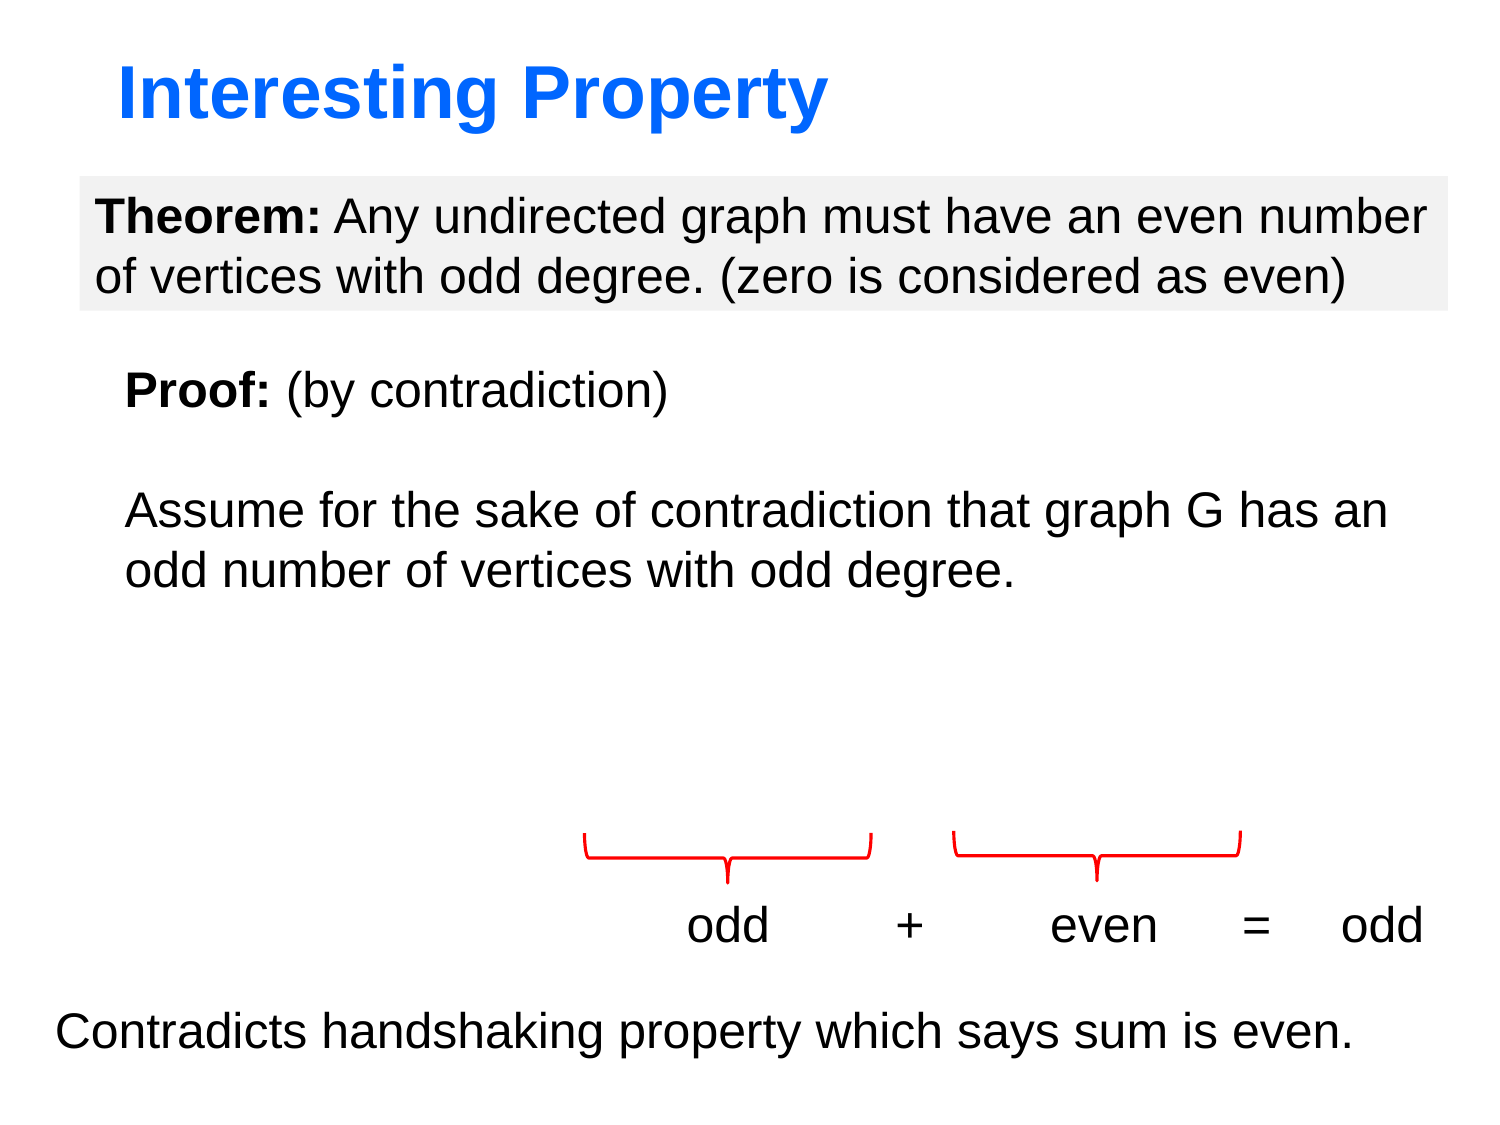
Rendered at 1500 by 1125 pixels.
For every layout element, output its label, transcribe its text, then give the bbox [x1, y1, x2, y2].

text_box Theorem: Any undirected graph must have an even number of vertices with odd degree. (zero is considered as even) [79, 176, 1448, 311]
text_box odd + even = odd [671, 884, 1441, 960]
text_box Contradicts handshaking property which says sum is even. [40, 991, 1371, 1067]
text_box [953, 830, 1241, 881]
text_box [584, 832, 872, 884]
title Interesting Property [102, 37, 1378, 139]
